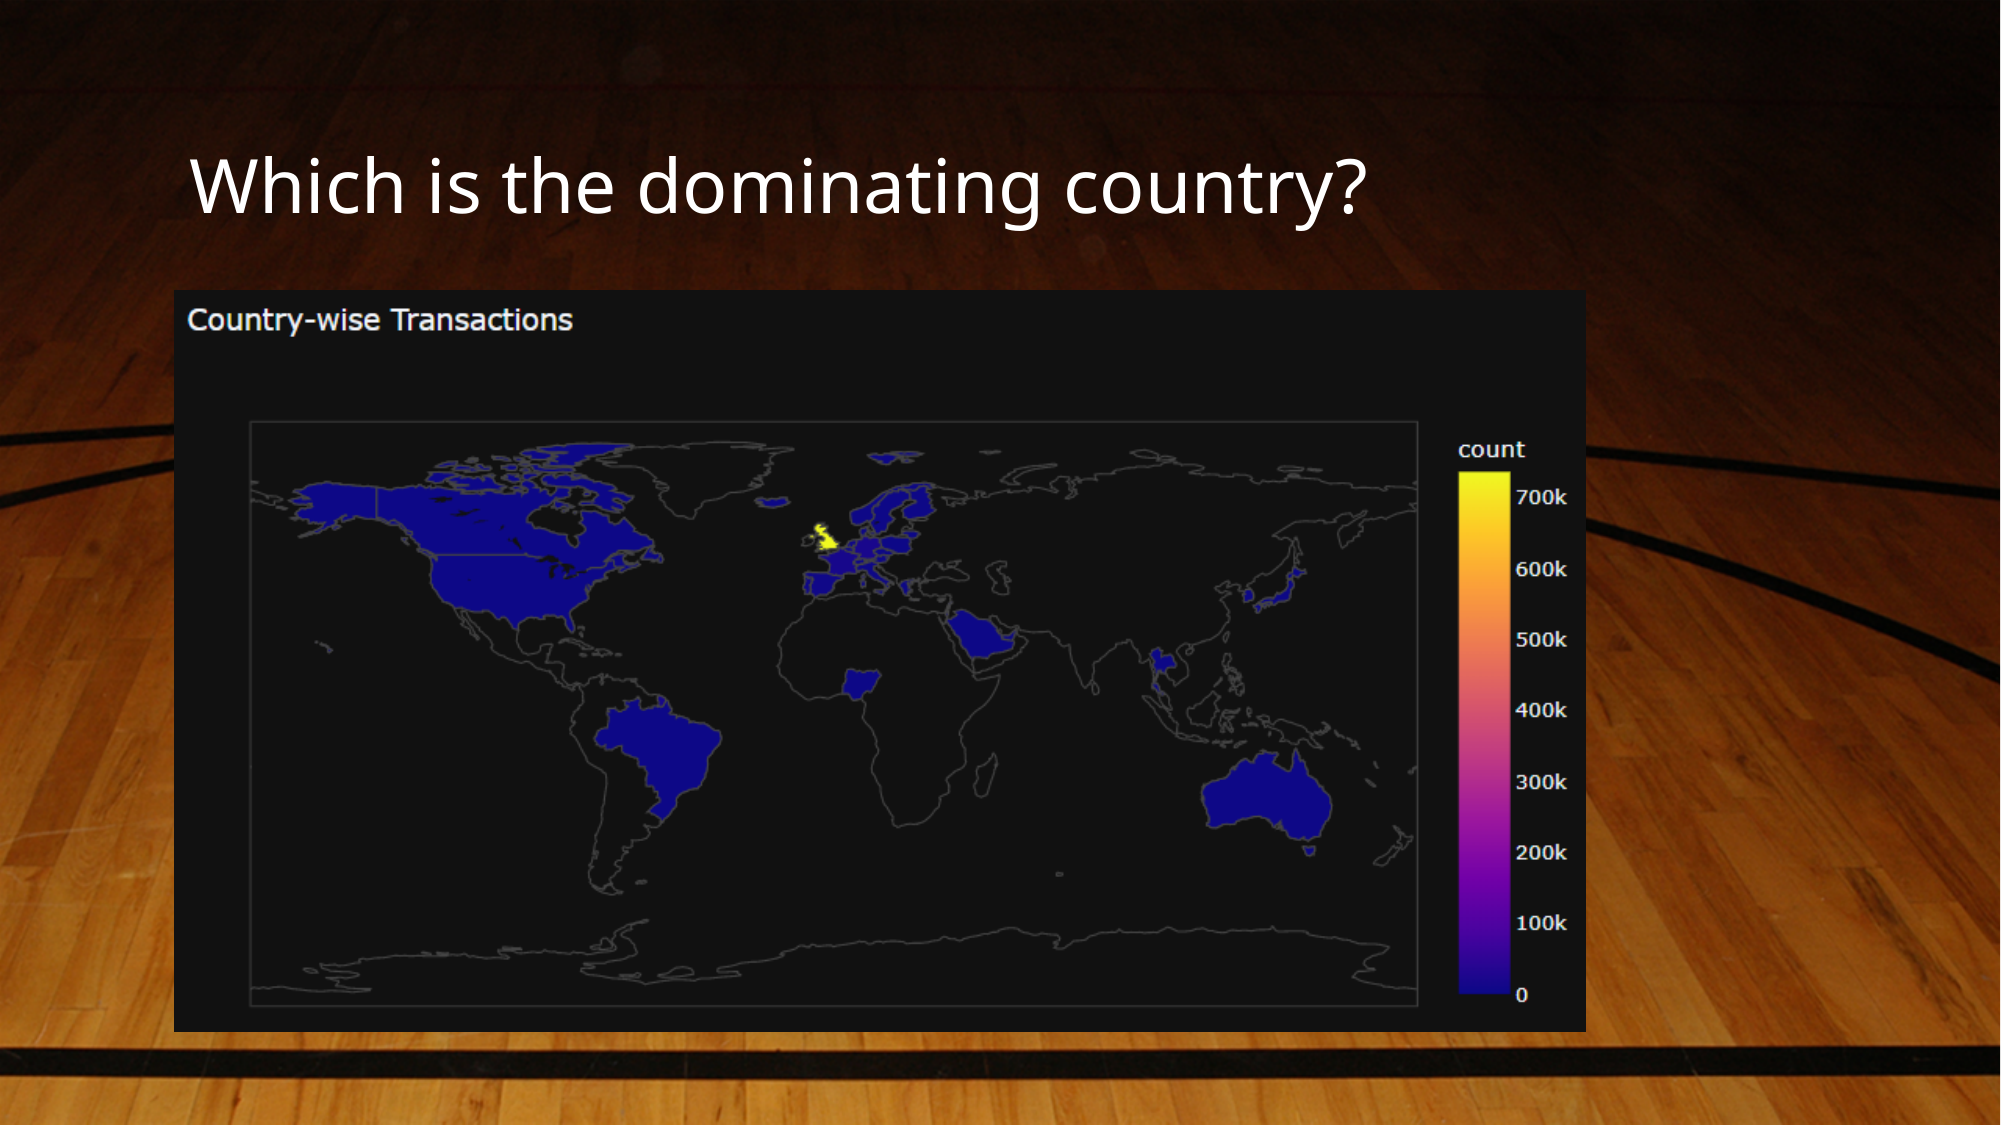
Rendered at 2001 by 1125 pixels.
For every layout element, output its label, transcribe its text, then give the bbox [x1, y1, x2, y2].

picture [0, 0, 2001, 1125]
title Which is the dominating country? [174, 50, 1825, 238]
